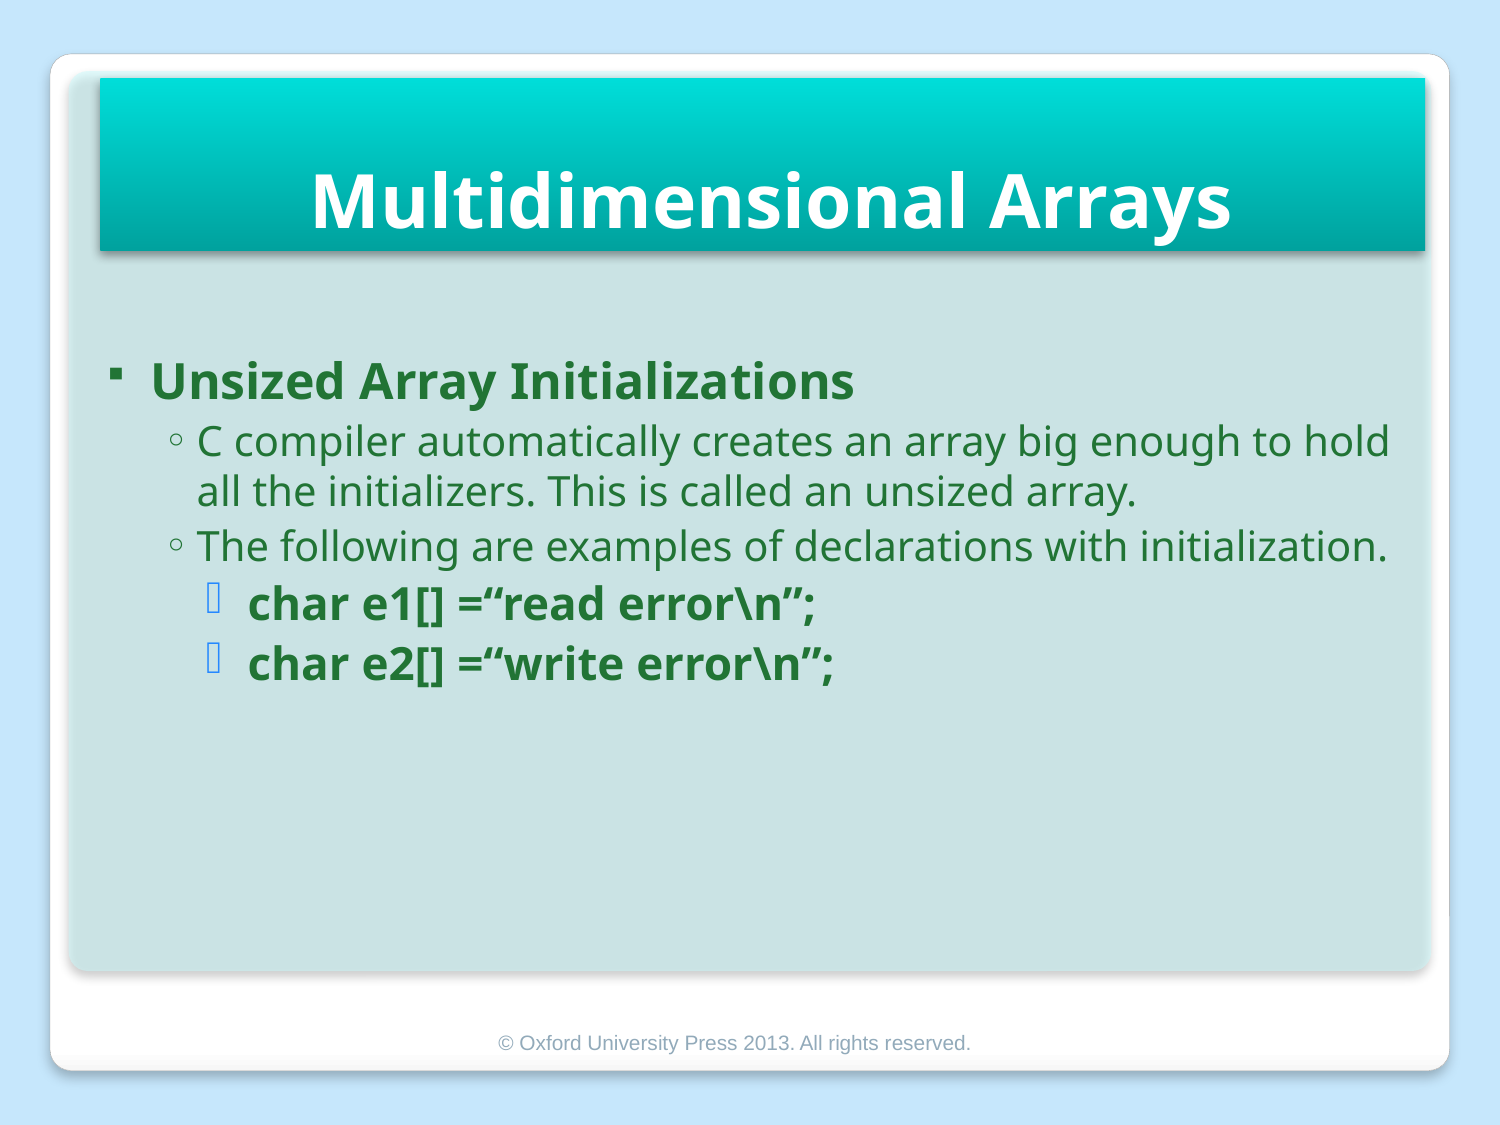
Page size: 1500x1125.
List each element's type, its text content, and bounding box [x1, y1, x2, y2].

title Multidimensional Arrays [100, 78, 1443, 251]
footer © Oxford University Press 2013. All rights reserved. [100, 1002, 1370, 1063]
list Unsized Array Initializations C compiler automatically creates an array big enough to hold all the initializers. This is called an unsized array. The following are examples of declarations with initialization. char e1[] =“read error\n”; char e2[] =“write error\n”; [76, 278, 1428, 948]
